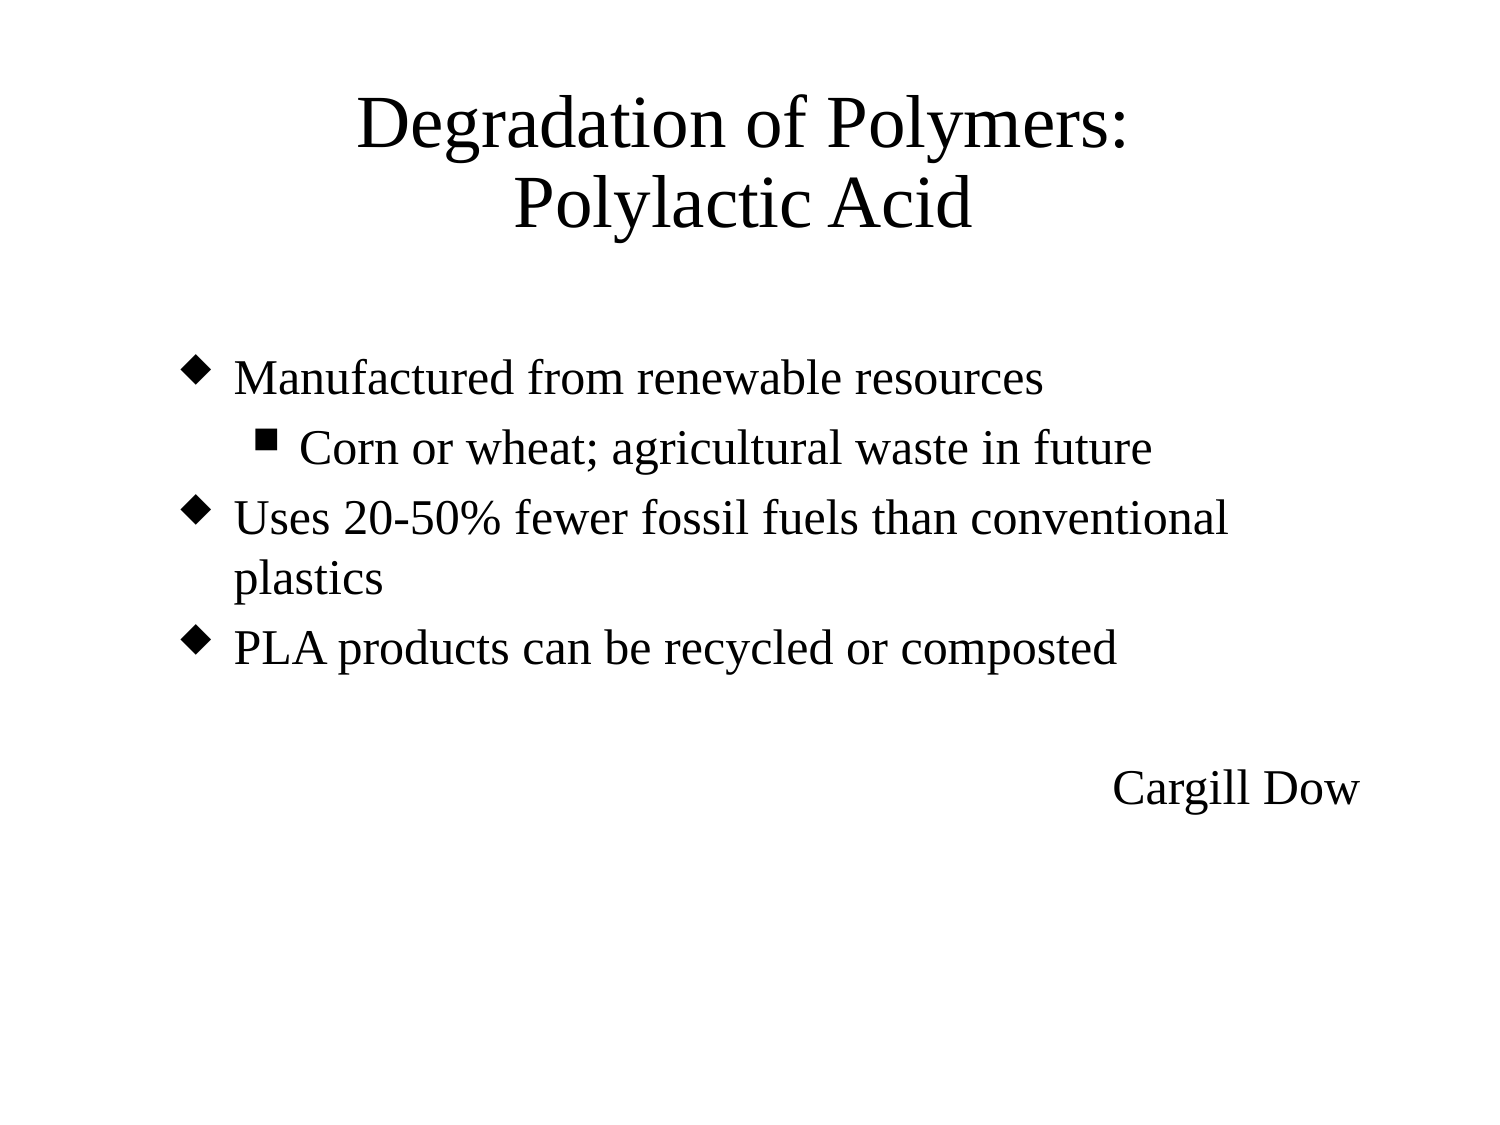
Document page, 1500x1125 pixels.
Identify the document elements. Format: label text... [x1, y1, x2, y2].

text_box Manufactured from renewable resources Corn or wheat; agricultural waste in future Uses 20-50% fewer fossil fuels than conventional plastics PLA products can be recycled or composted Cargill Dow [162, 337, 1375, 1050]
text_box Degradation of Polymers: Polylactic Acid [112, 75, 1375, 250]
